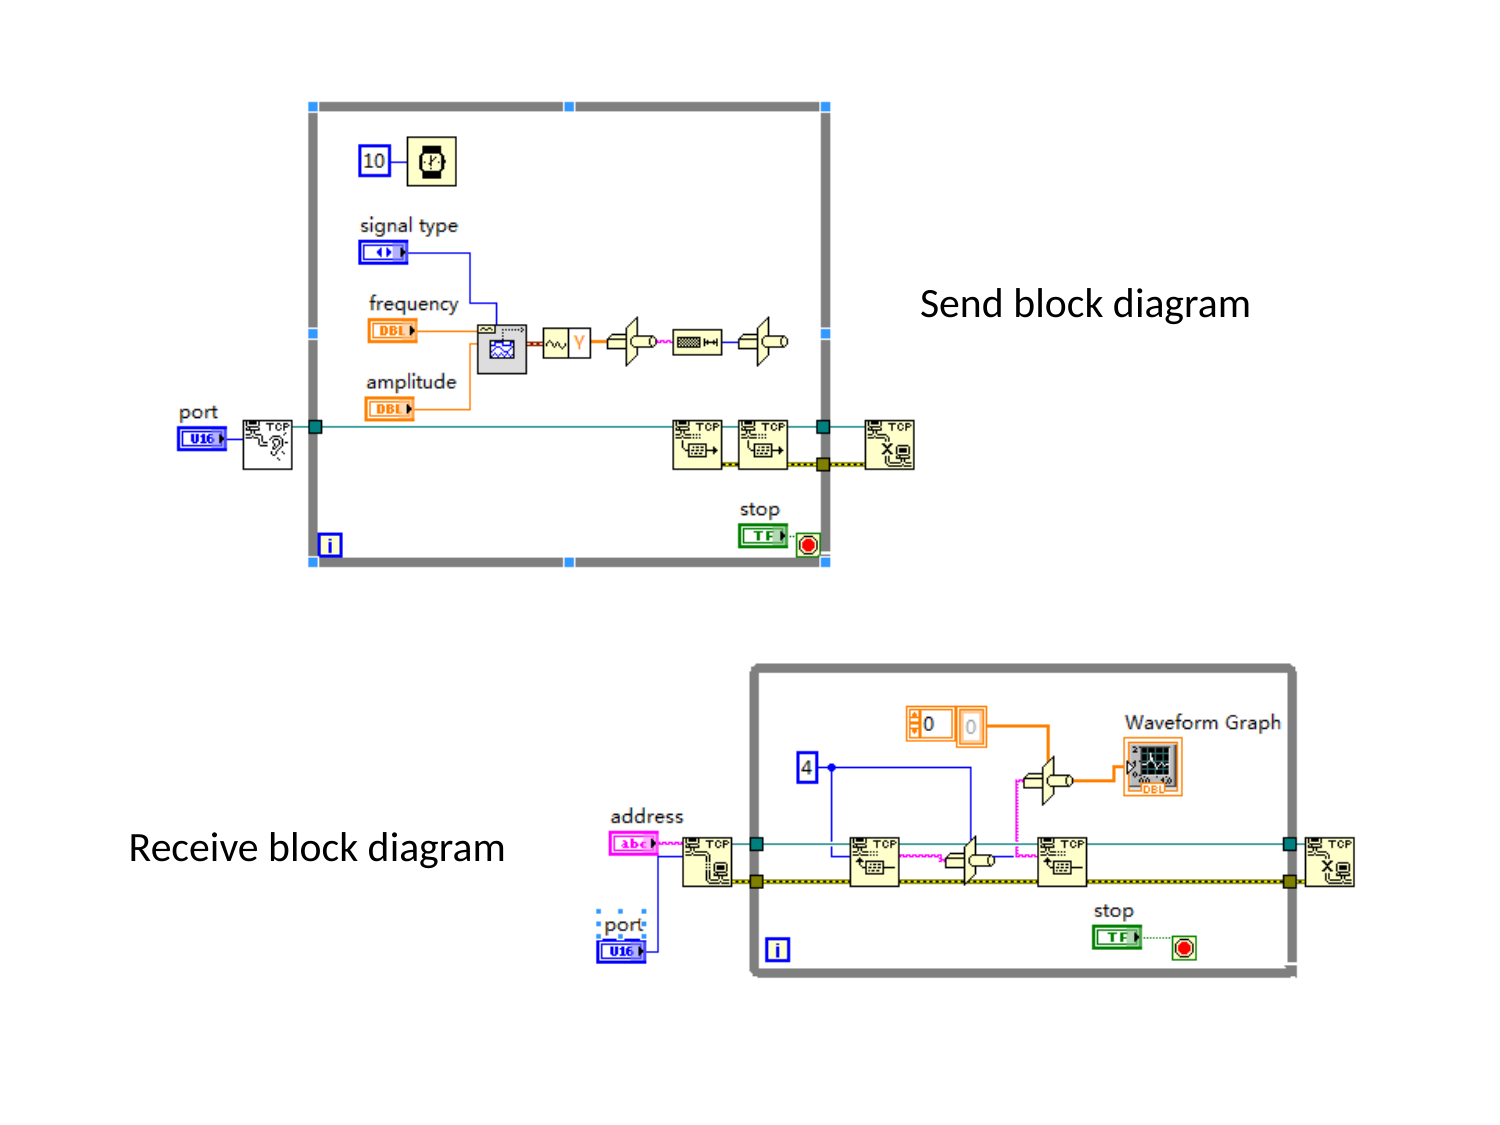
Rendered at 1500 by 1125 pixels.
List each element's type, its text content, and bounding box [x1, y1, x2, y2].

text_box Receive block diagram [114, 812, 522, 878]
text_box Send block diagram [935, 268, 1267, 334]
picture [170, 85, 930, 583]
picture [584, 644, 1367, 1001]
